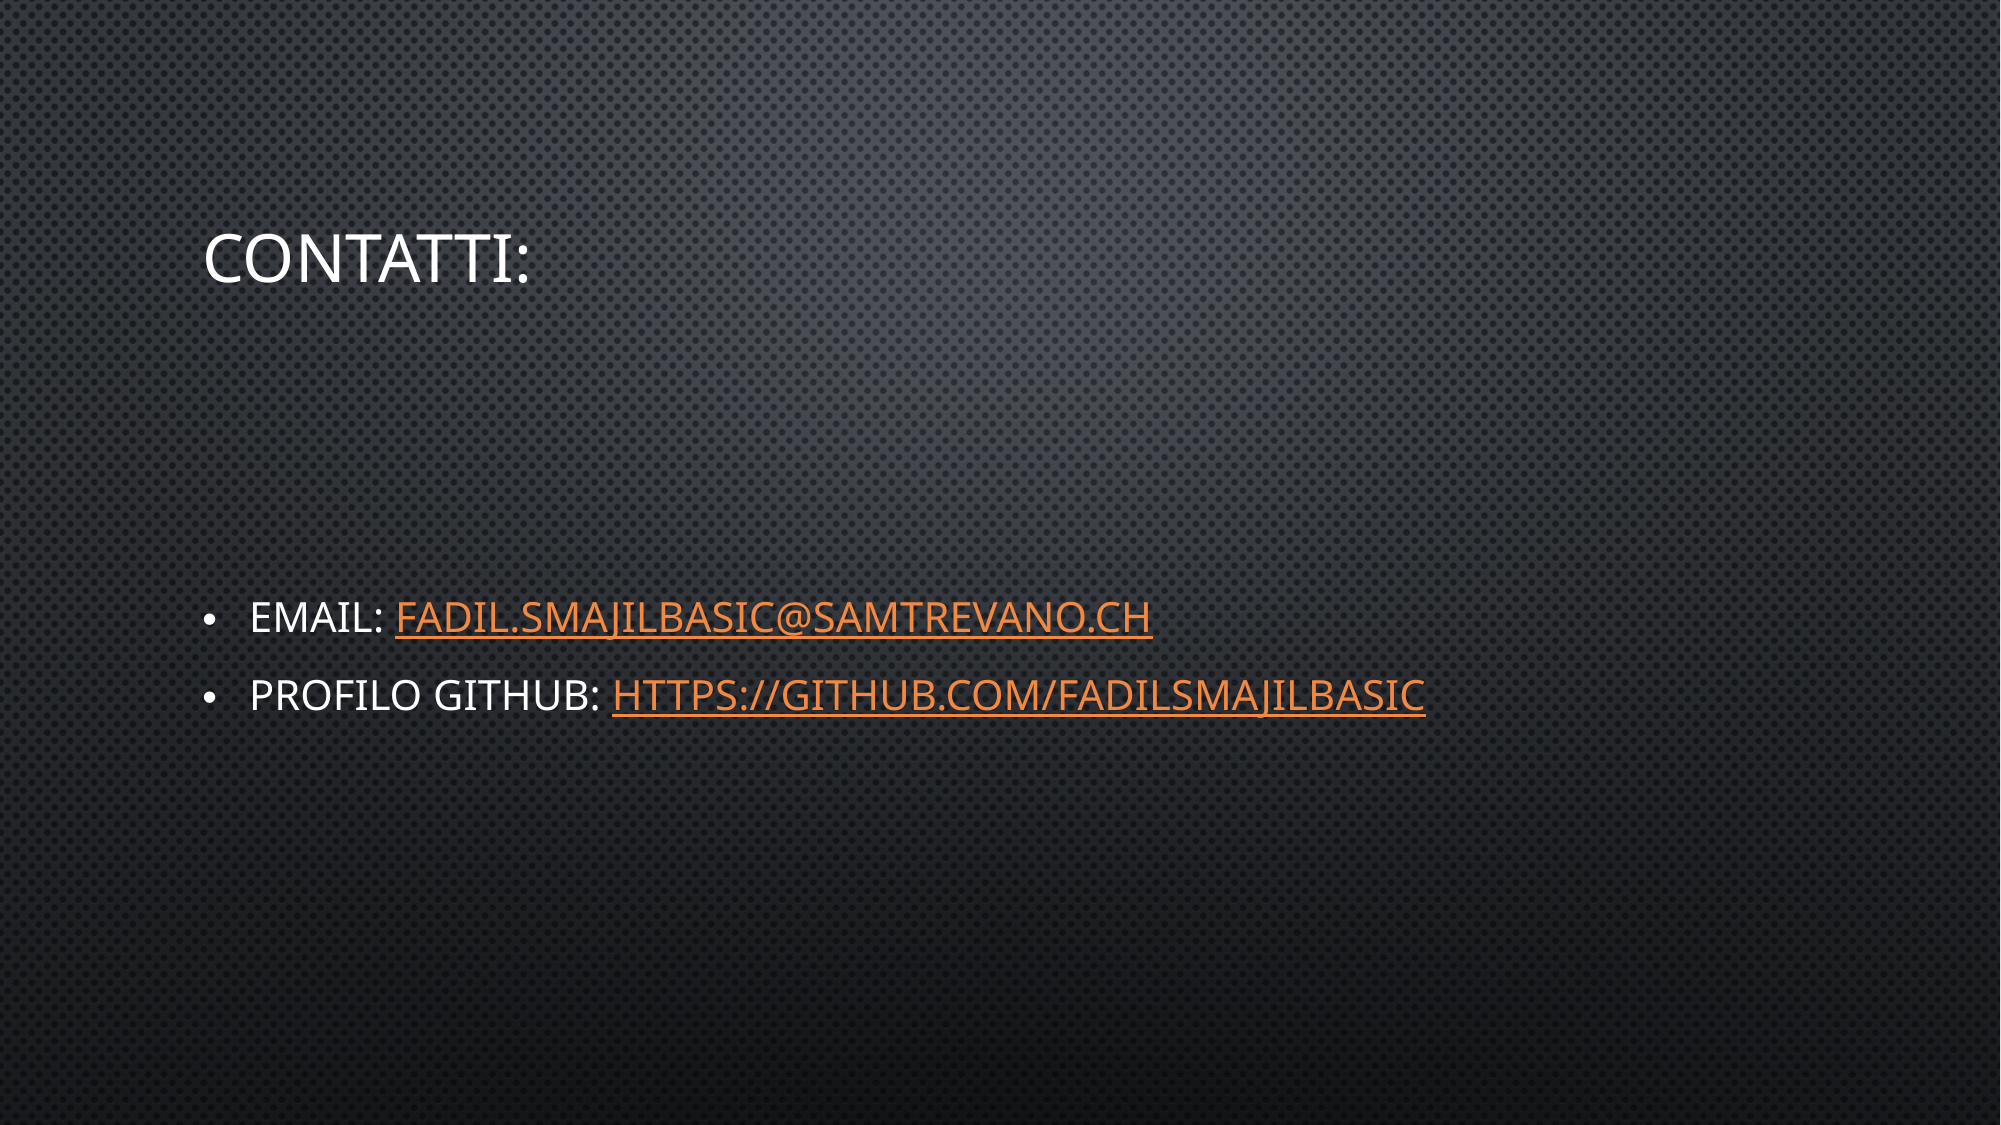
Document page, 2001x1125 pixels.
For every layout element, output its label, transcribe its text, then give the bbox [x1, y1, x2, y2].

list Email: fadil.smajilbasic@samtrevano.ch Profilo github: https://github.com/FadilSmajilbasic [187, 437, 1813, 950]
title Contatti: [187, 99, 1813, 413]
